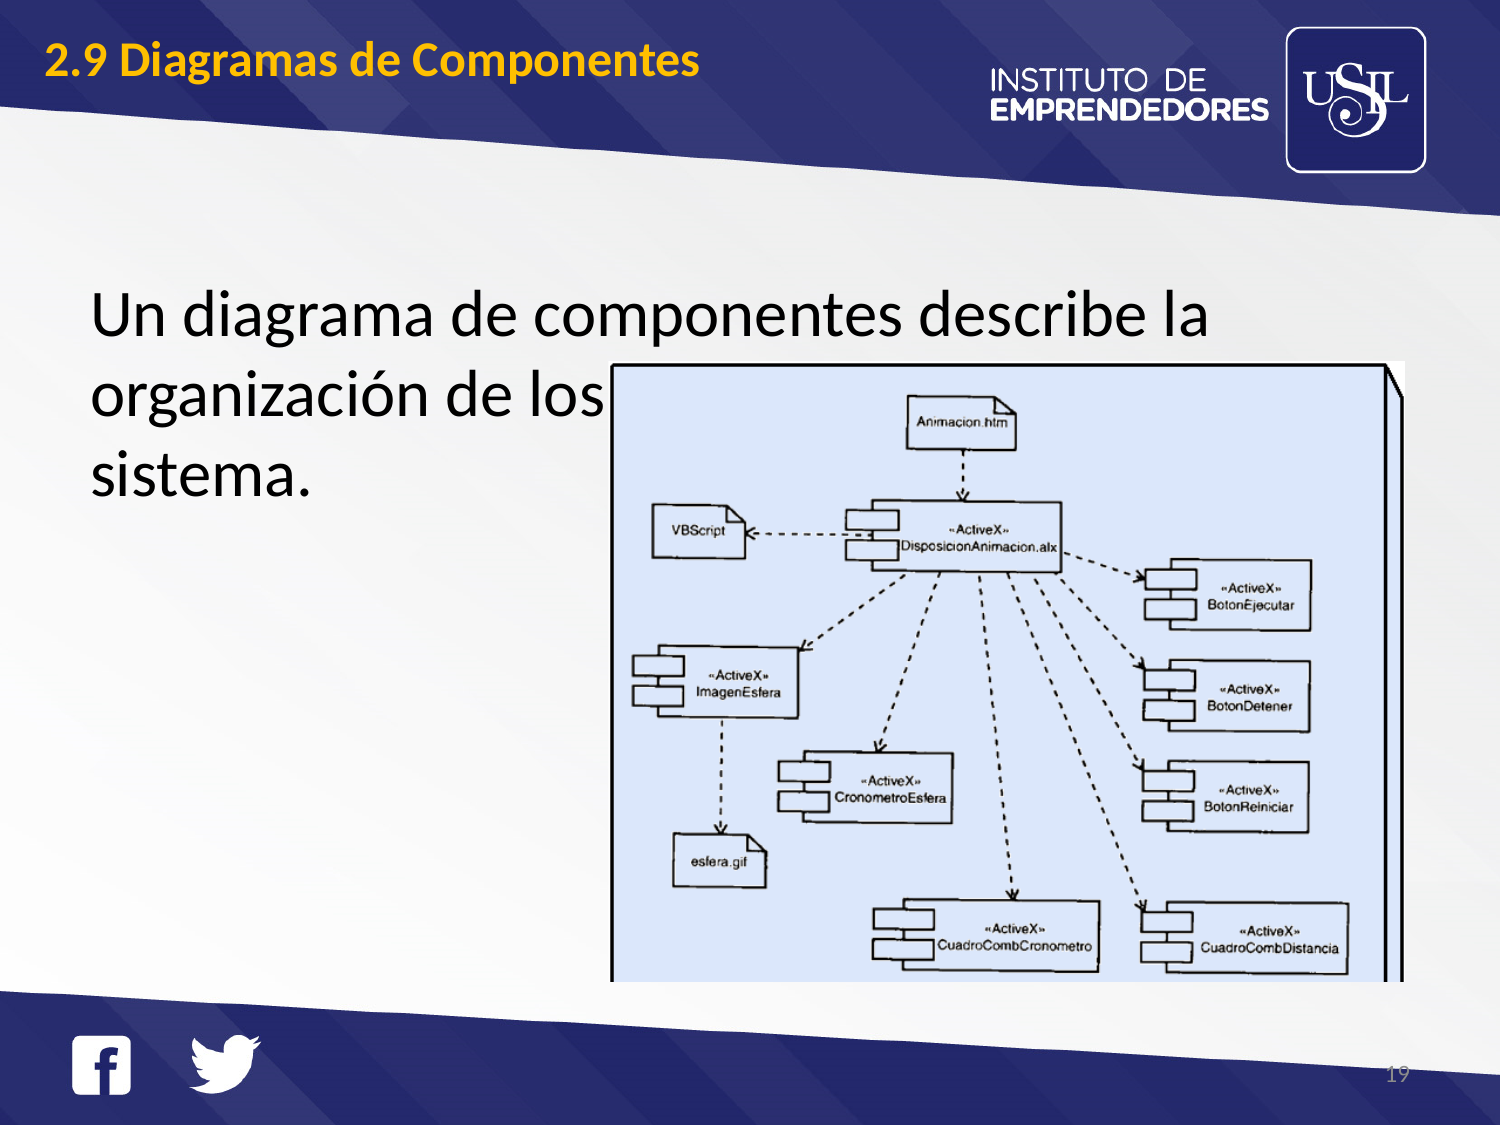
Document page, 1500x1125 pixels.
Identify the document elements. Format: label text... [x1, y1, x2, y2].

list Un diagrama de componentes describe la organización de los componentes físicos de un sistema. [75, 262, 1425, 1005]
picture [0, 0, 1500, 1125]
title 2.9 Diagramas de Componentes [29, 19, 1380, 114]
slide_number 19 [1074, 1042, 1425, 1103]
